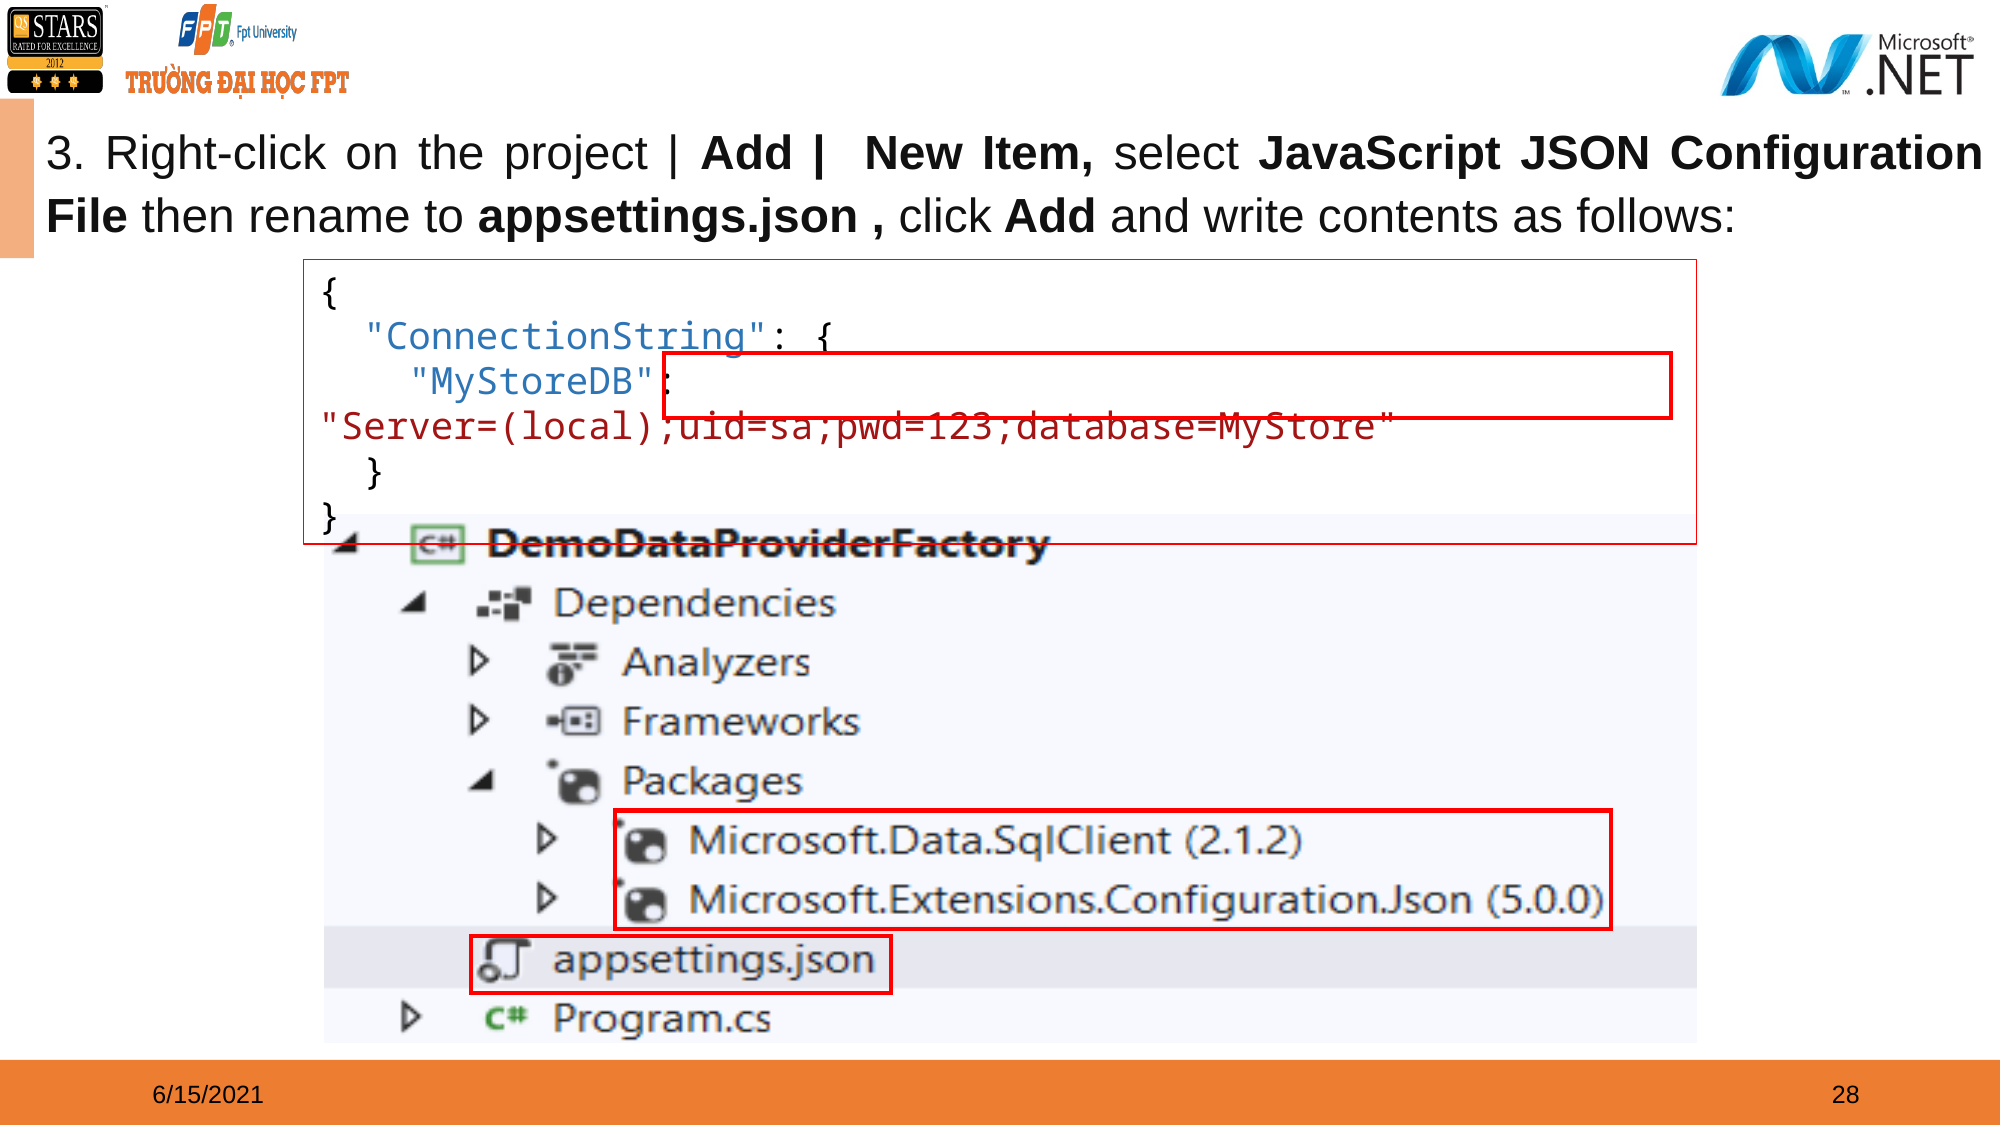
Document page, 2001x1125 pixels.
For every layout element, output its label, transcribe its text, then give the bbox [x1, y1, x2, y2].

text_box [323, 514, 1697, 1044]
slide_number ‹#› [1424, 1063, 1875, 1123]
text_box 3. Right-click on the project | Add | New Item, select JavaScript JSON Configuration File then rename to appsettings.json , click Add and write contents as follows: [30, 108, 2000, 250]
picture [1685, 0, 2001, 129]
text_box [303, 259, 1697, 502]
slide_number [137, 1063, 588, 1123]
picture [7, 4, 349, 99]
